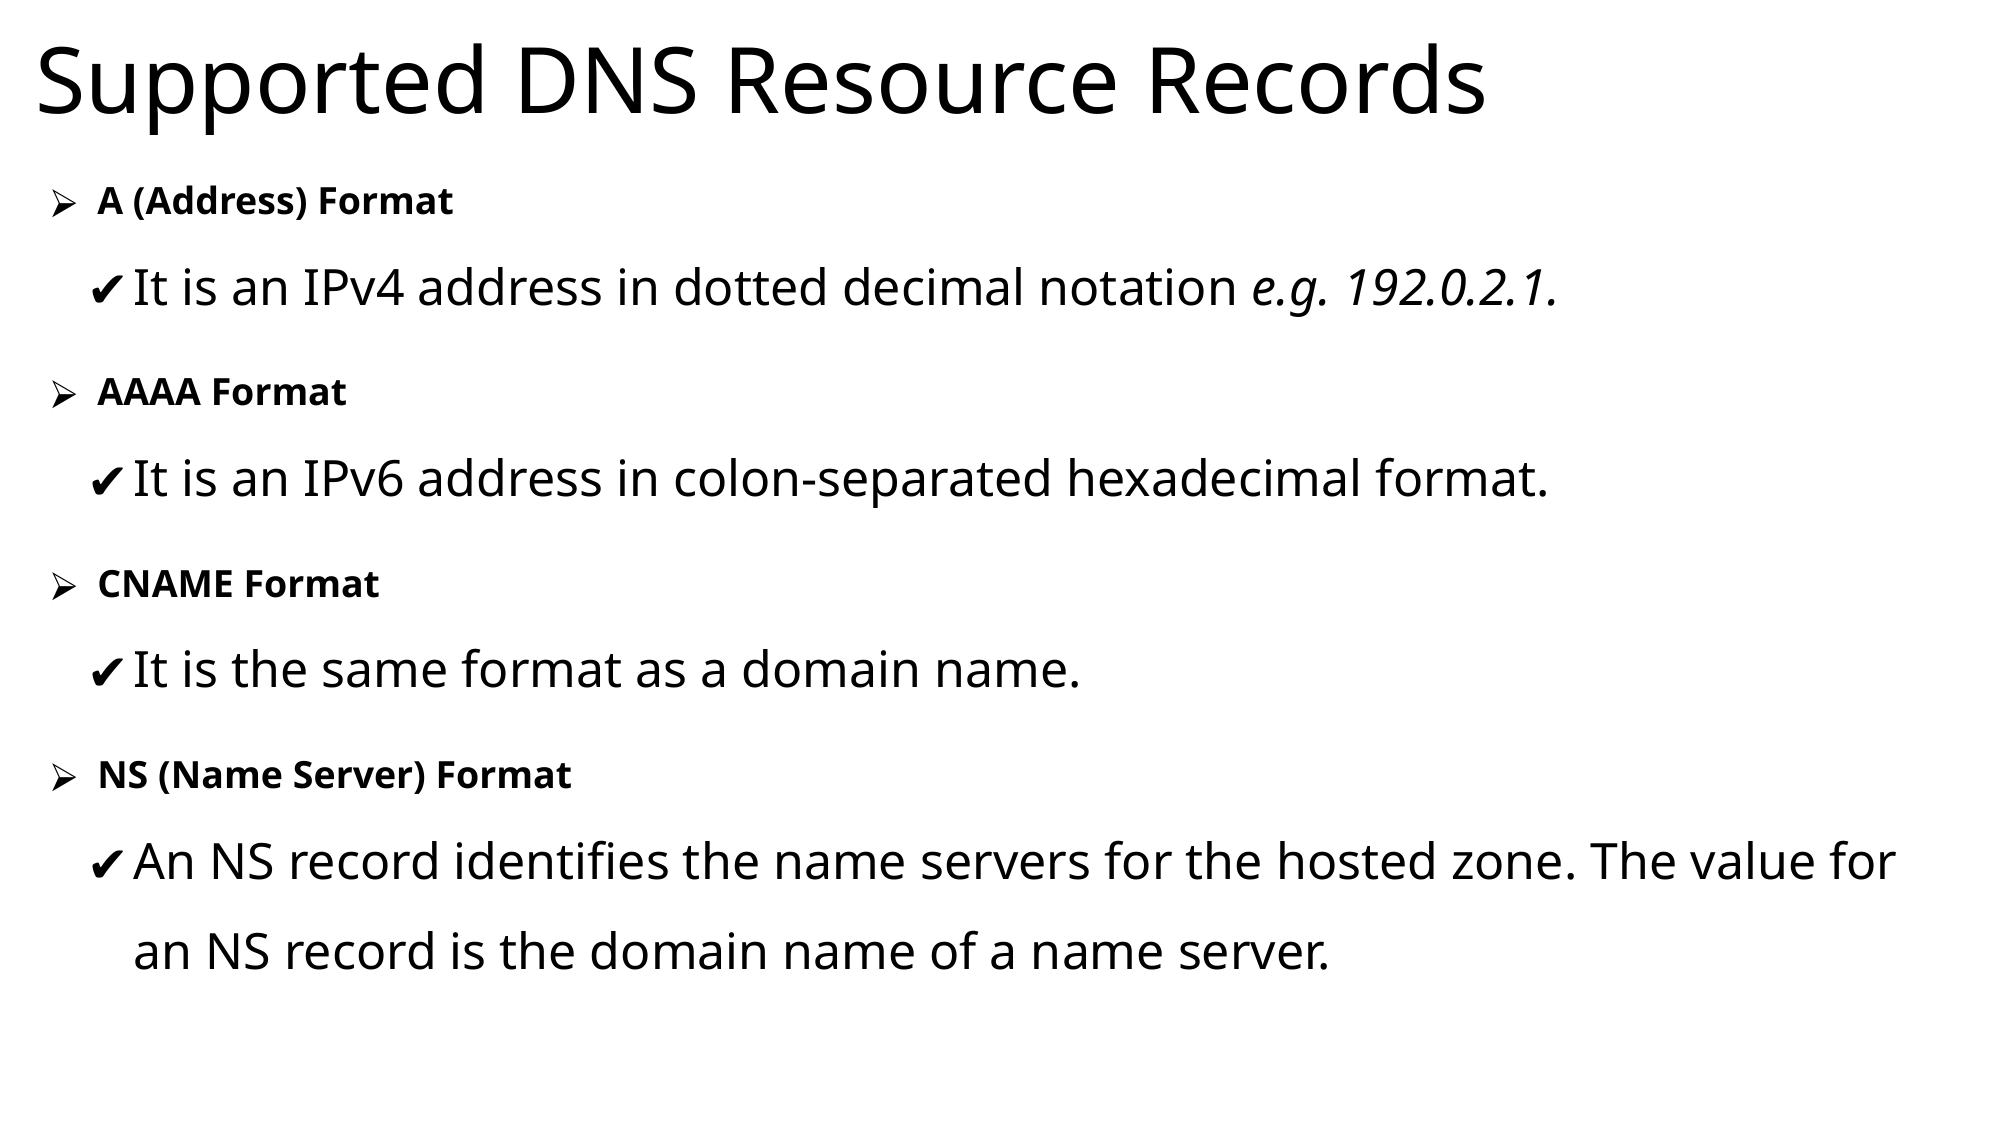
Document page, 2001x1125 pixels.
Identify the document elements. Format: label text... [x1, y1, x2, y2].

list A (Address) Format It is an IPv4 address in dotted decimal notation e.g. 192.0.2.1. AAAA Format It is an IPv6 address in colon-separated hexadecimal format. CNAME Format It is the same format as a domain name. NS (Name Server) Format An NS record identifies the name servers for the hosted zone. The value for an NS record is the domain name of a name server. [35, 146, 1968, 1036]
title Supported DNS Resource Records [20, 0, 1803, 168]
